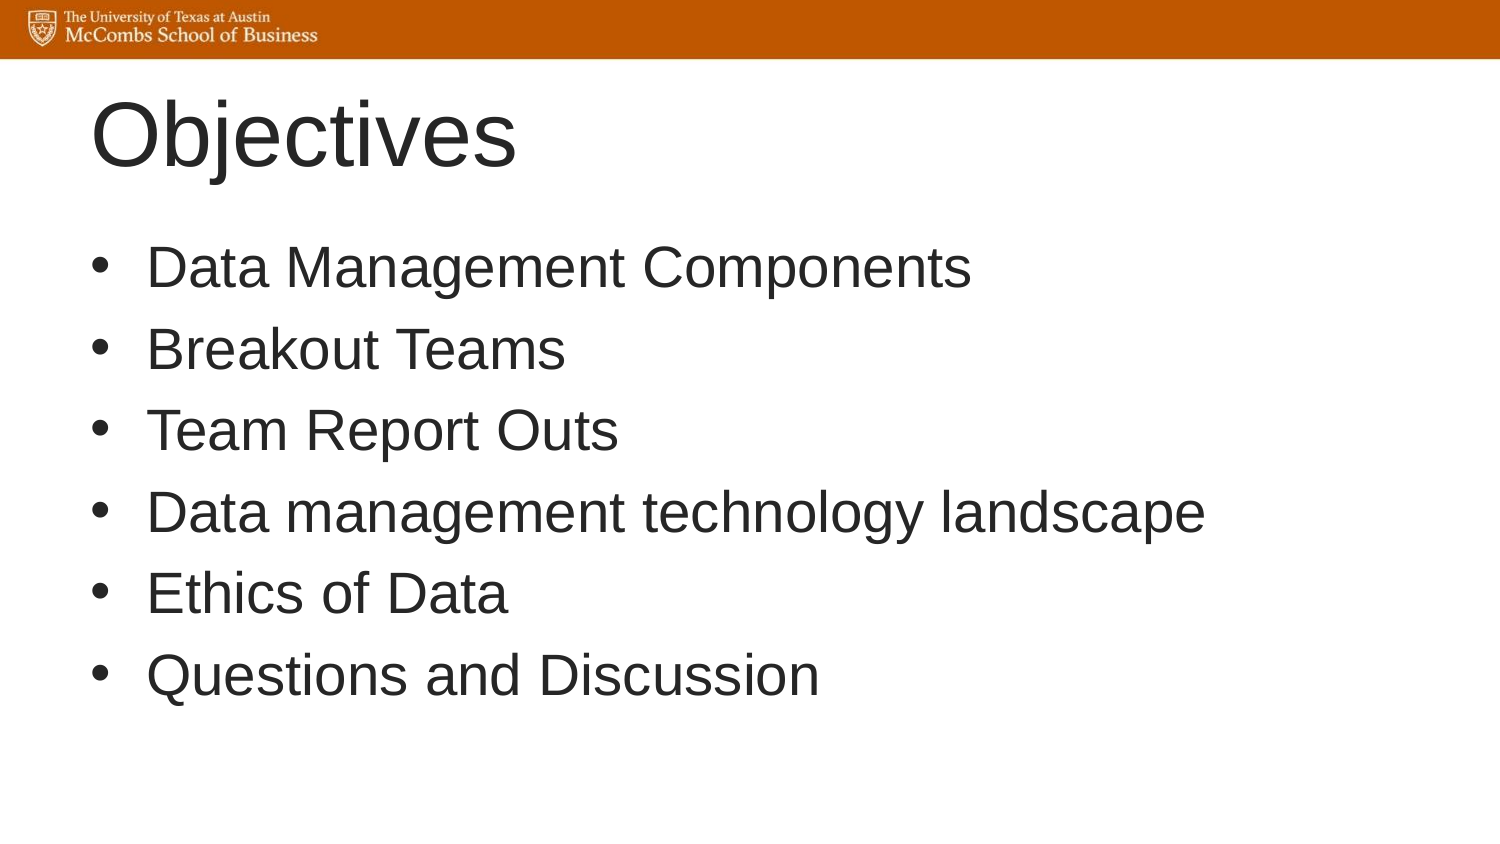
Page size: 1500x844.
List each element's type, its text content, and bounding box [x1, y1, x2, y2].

picture [0, 0, 1500, 844]
title Objectives [75, 59, 1425, 200]
list Data Management Components Breakout Teams Team Report Outs Data management technology landscape Ethics of Data Questions and Discussion [75, 221, 1413, 797]
